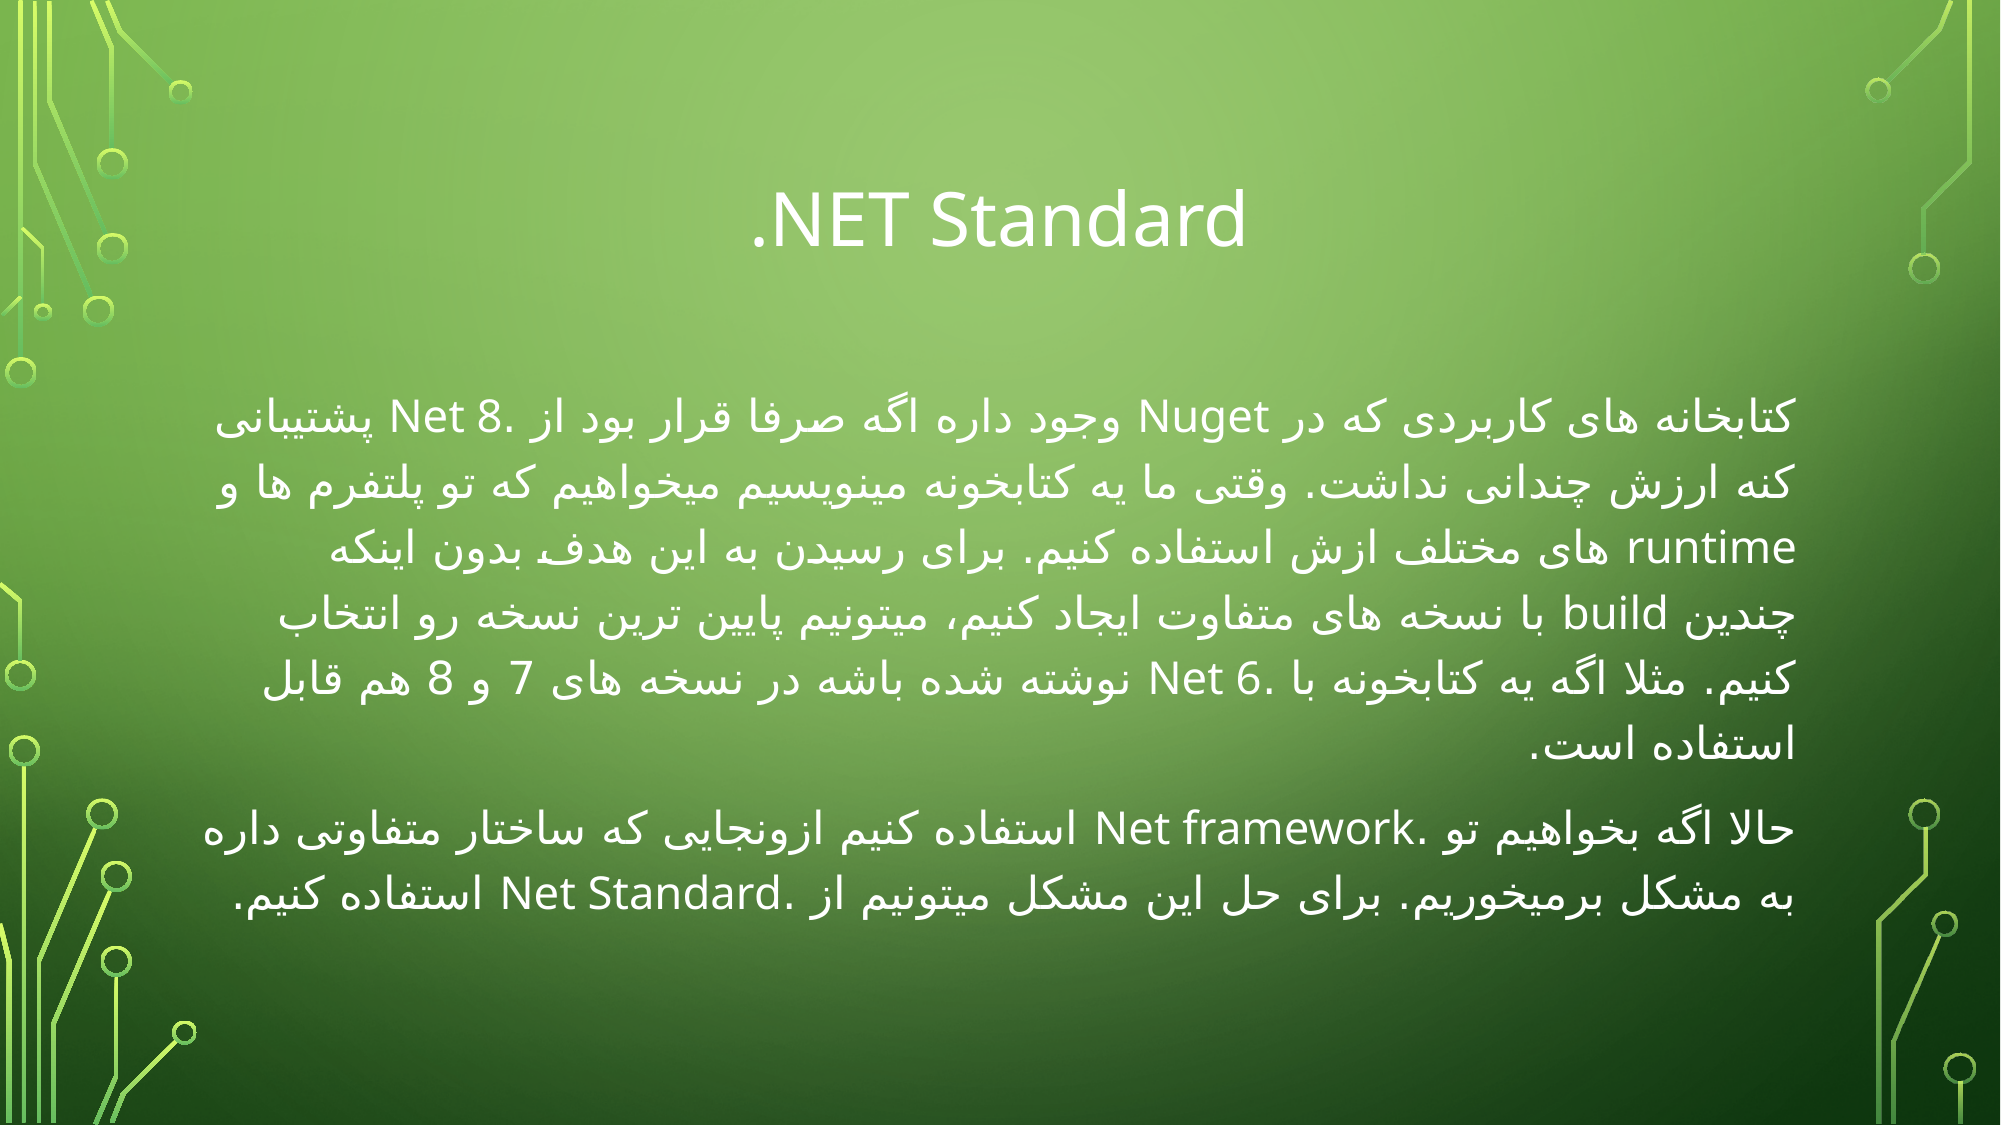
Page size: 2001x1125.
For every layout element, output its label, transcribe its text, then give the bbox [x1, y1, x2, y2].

list کتابخانه های کاربردی که در Nuget وجود داره اگه صرفا قرار بود از .Net 8 پشتیبانی کنه ارزش چندانی نداشت. وقتی ما یه کتابخونه مینویسیم میخواهیم که تو پلتفرم ها و runtime های مختلف ازش استفاده کنیم. برای رسیدن به این هدف بدون اینکه چندین build با نسخه های متفاوت ایجاد کنیم، میتونیم پایین ترین نسخه رو انتخاب کنیم. مثلا اگه یه کتابخونه با .Net 6 نوشته شده باشه در نسخه های 7 و 8 هم قابل استفاده است. حالا اگه بخواهیم تو .Net framework استفاده کنیم ازونجایی که ساختار متفاوتی داره به مشکل برمیخوریم. برای حل این مشکل میتونیم از .Net Standard استفاده کنیم. [187, 369, 1813, 950]
title .NET Standard [187, 101, 1813, 344]
